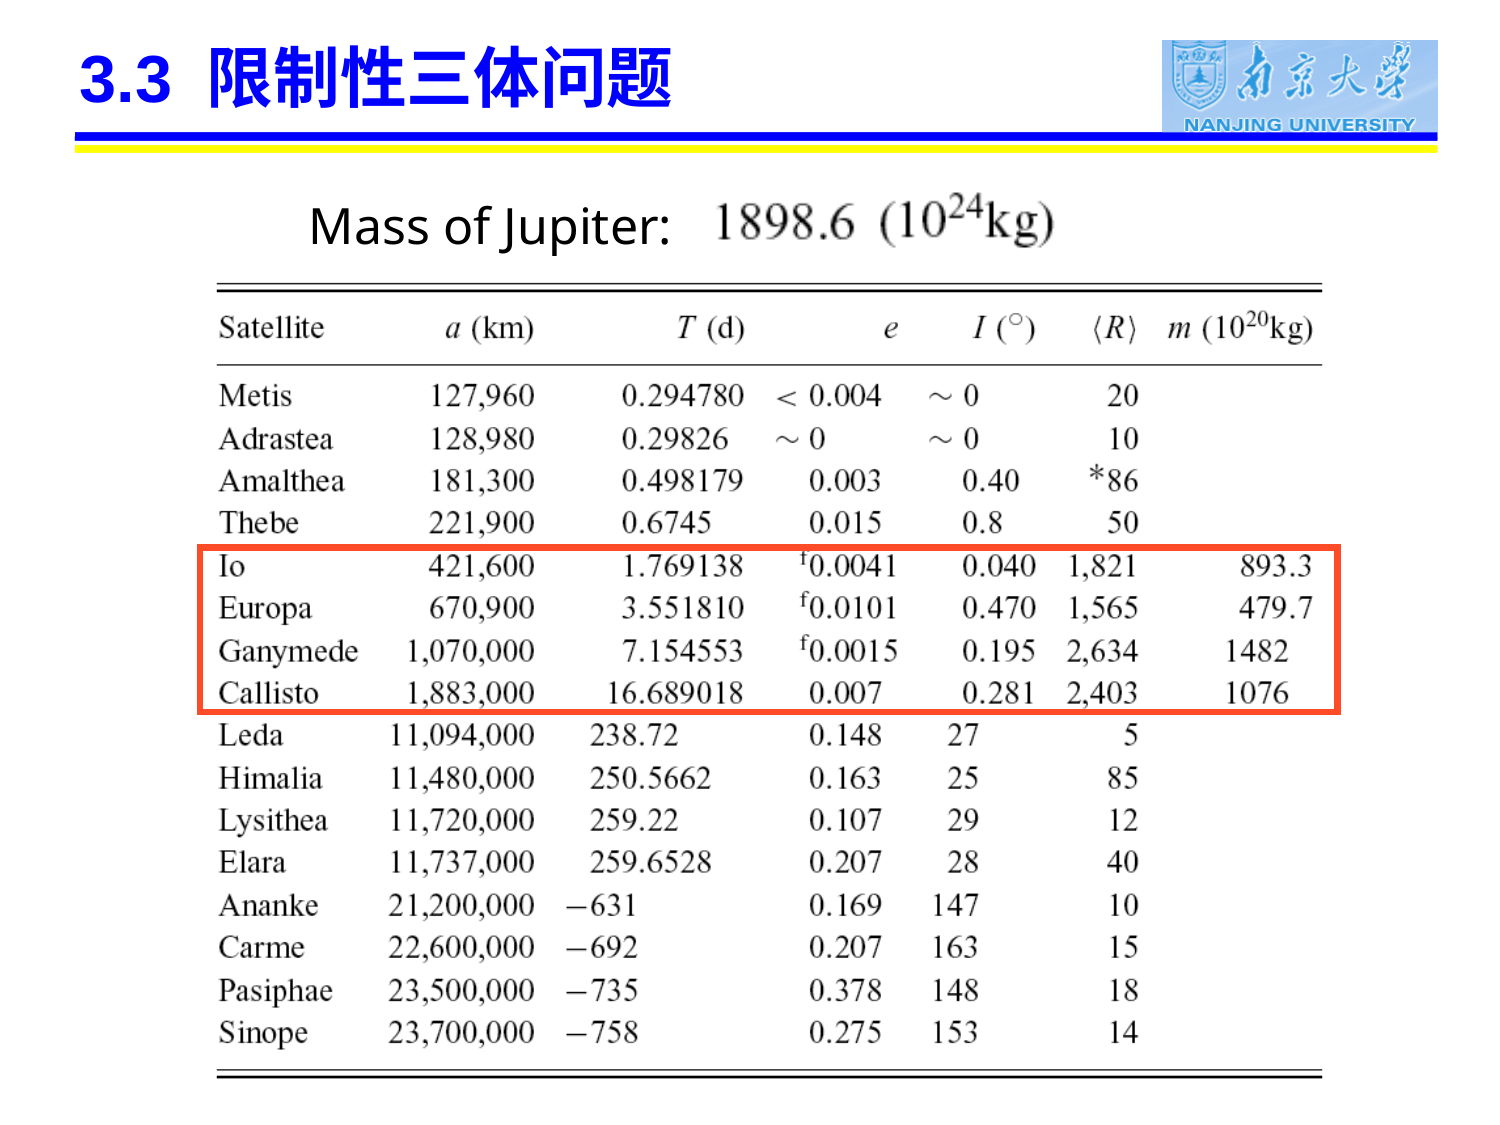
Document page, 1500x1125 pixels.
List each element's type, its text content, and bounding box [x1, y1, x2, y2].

title 3.3 限制性三体问题 [64, 28, 1152, 124]
picture [699, 187, 1063, 267]
picture [199, 274, 1338, 1090]
picture [1162, 40, 1438, 137]
text_box Mass of Jupiter: [187, 187, 688, 263]
